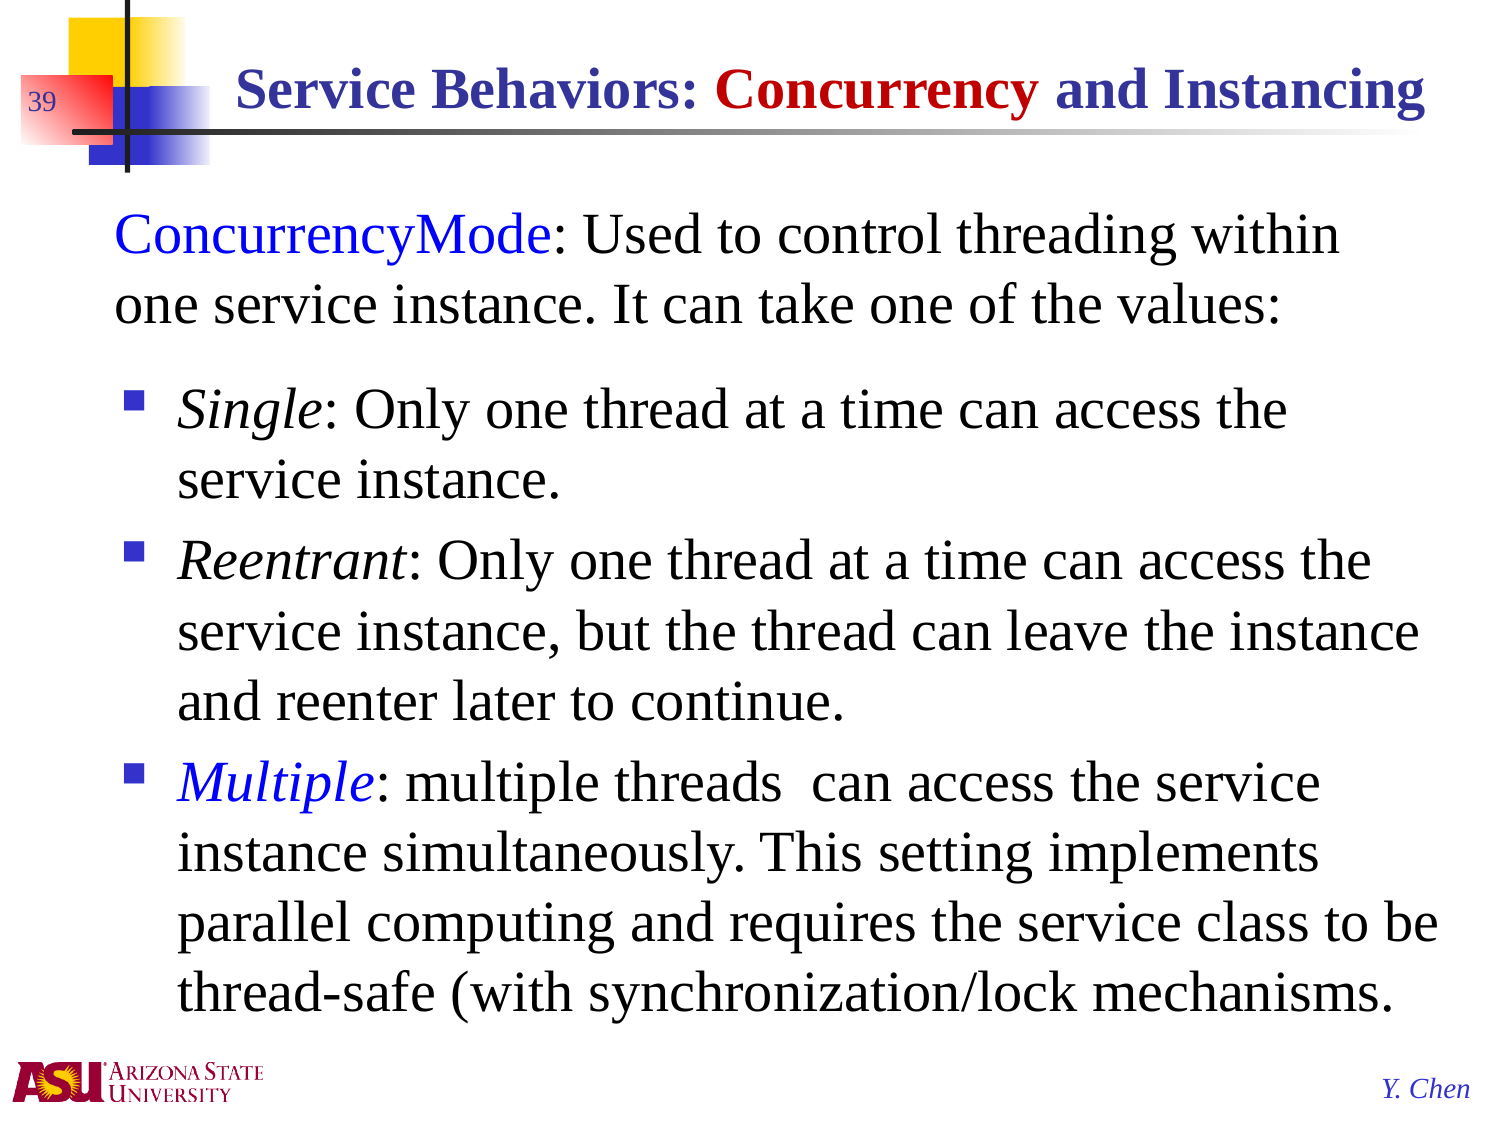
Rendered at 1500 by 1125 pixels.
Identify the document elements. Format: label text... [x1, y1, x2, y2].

list Single: Only one thread at a time can access the service instance. Reentrant: Only one thread at a time can access the service instance, but the thread can leave the instance and reenter later to continue. Multiple: multiple threads can access the service instance simultaneously. This setting implements parallel computing and requires the service class to be thread-safe (with synchronization/lock mechanisms. [106, 362, 1463, 1063]
slide_number 39 [12, 49, 126, 126]
title Service Behaviors: Concurrency and Instancing [174, 24, 1488, 128]
text_box ConcurrencyMode: Used to control threading within one service instance. It can take one of the values: [99, 187, 1444, 343]
picture [12, 1062, 263, 1102]
